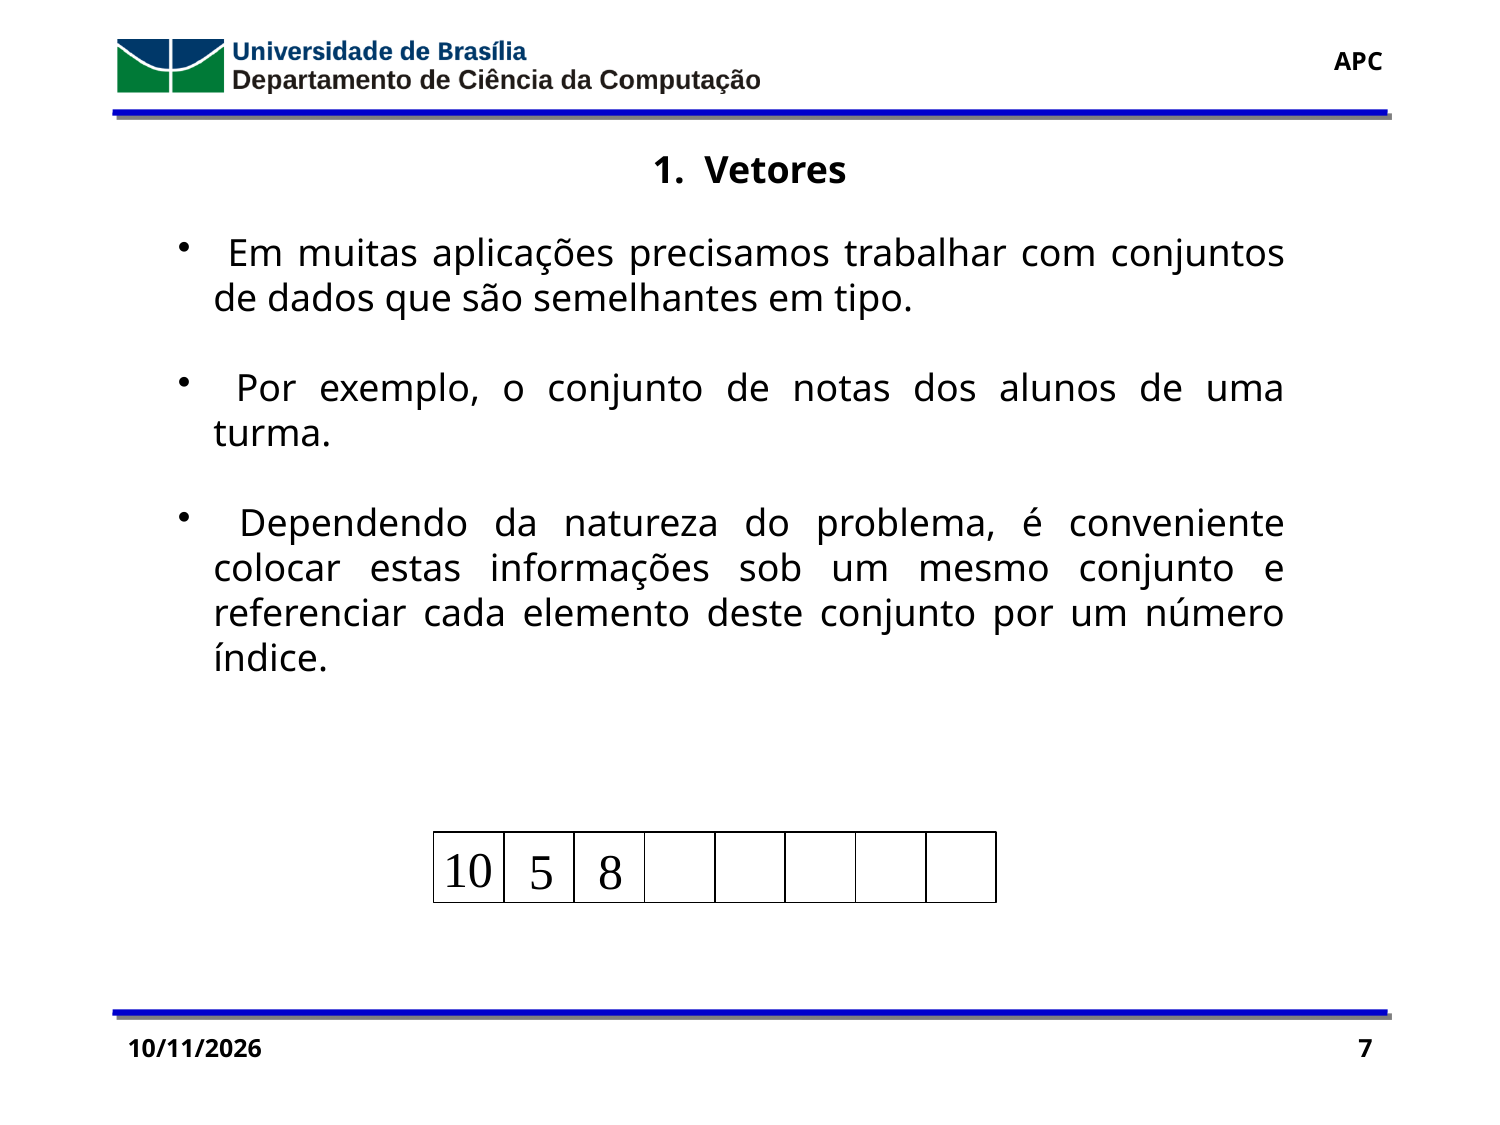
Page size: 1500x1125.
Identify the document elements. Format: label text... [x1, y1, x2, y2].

text_box [785, 832, 855, 903]
text_box [644, 832, 714, 903]
text_box [925, 832, 997, 903]
text_box [855, 832, 925, 903]
text_box 10 [428, 829, 509, 905]
text_box Em muitas aplicações precisamos trabalhar com conjuntos de dados que são semelhantes em tipo. Por exemplo, o conjunto de notas dos alunos de uma turma. Dependendo da natureza do problema, é conveniente colocar estas informações sob um mesmo conjunto e referenciar cada elemento deste conjunto por um número índice. [163, 221, 1301, 686]
text_box 1. Vetores [112, 138, 1388, 198]
text_box [714, 832, 785, 903]
text_box 5 [514, 831, 569, 907]
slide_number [112, 1024, 426, 1101]
text_box [574, 832, 583, 903]
text_box [569, 832, 574, 903]
text_box [639, 832, 644, 903]
picture [117, 39, 760, 94]
text_box 8 [583, 831, 639, 907]
slide_number 7 [1074, 1024, 1388, 1101]
text_box [509, 832, 514, 903]
